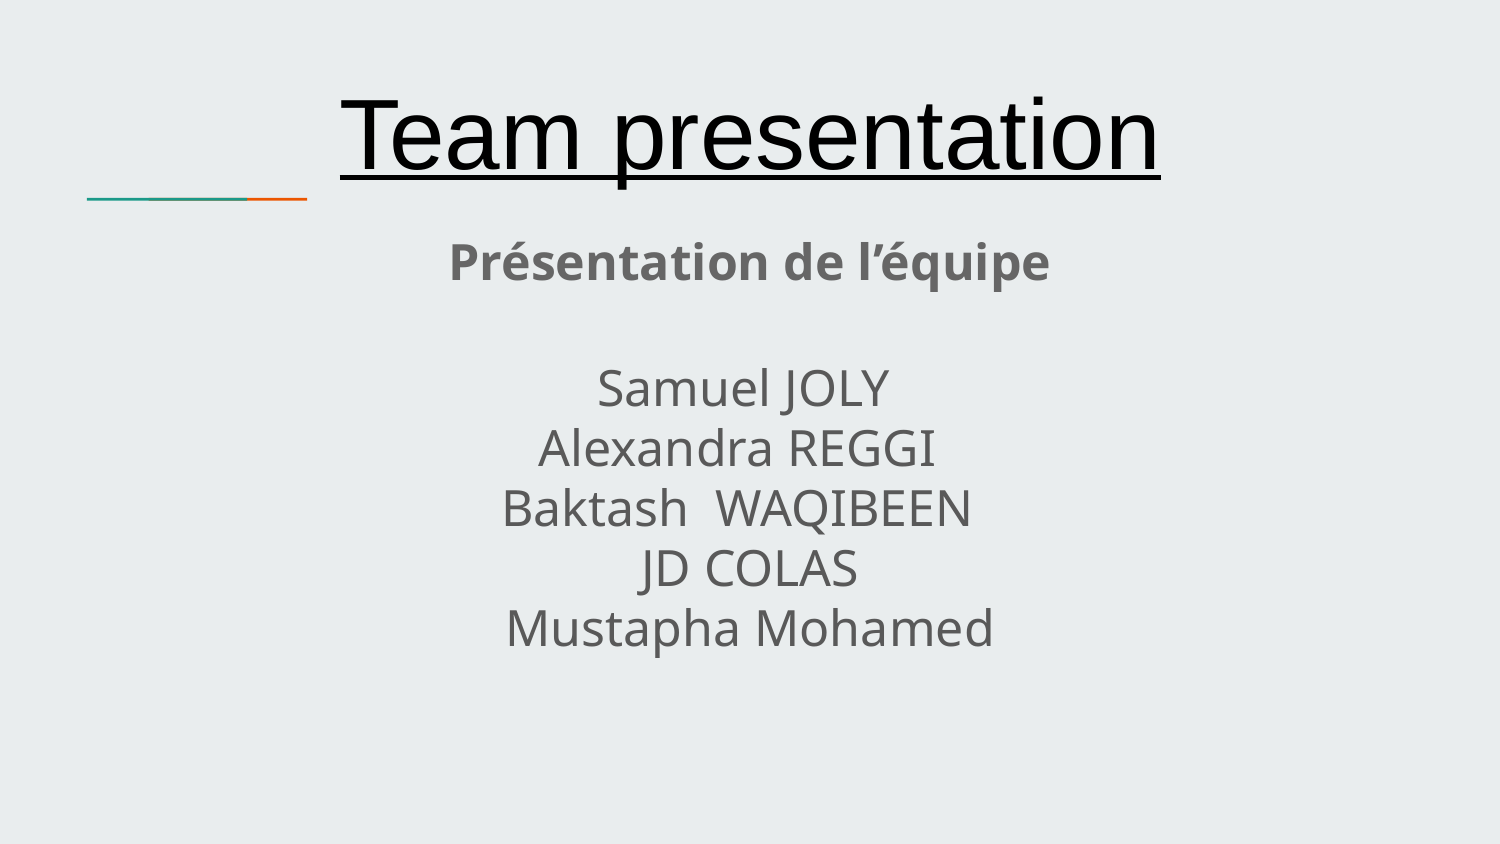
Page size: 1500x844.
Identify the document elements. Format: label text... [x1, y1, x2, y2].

text_box Présentation de l’équipe [402, 215, 1098, 297]
title Team presentation [119, 54, 1381, 143]
list Samuel JOLY Alexandra REGGI Baktash WAQIBEEN JD COLAS Mustapha Mohamed [119, 341, 1381, 712]
